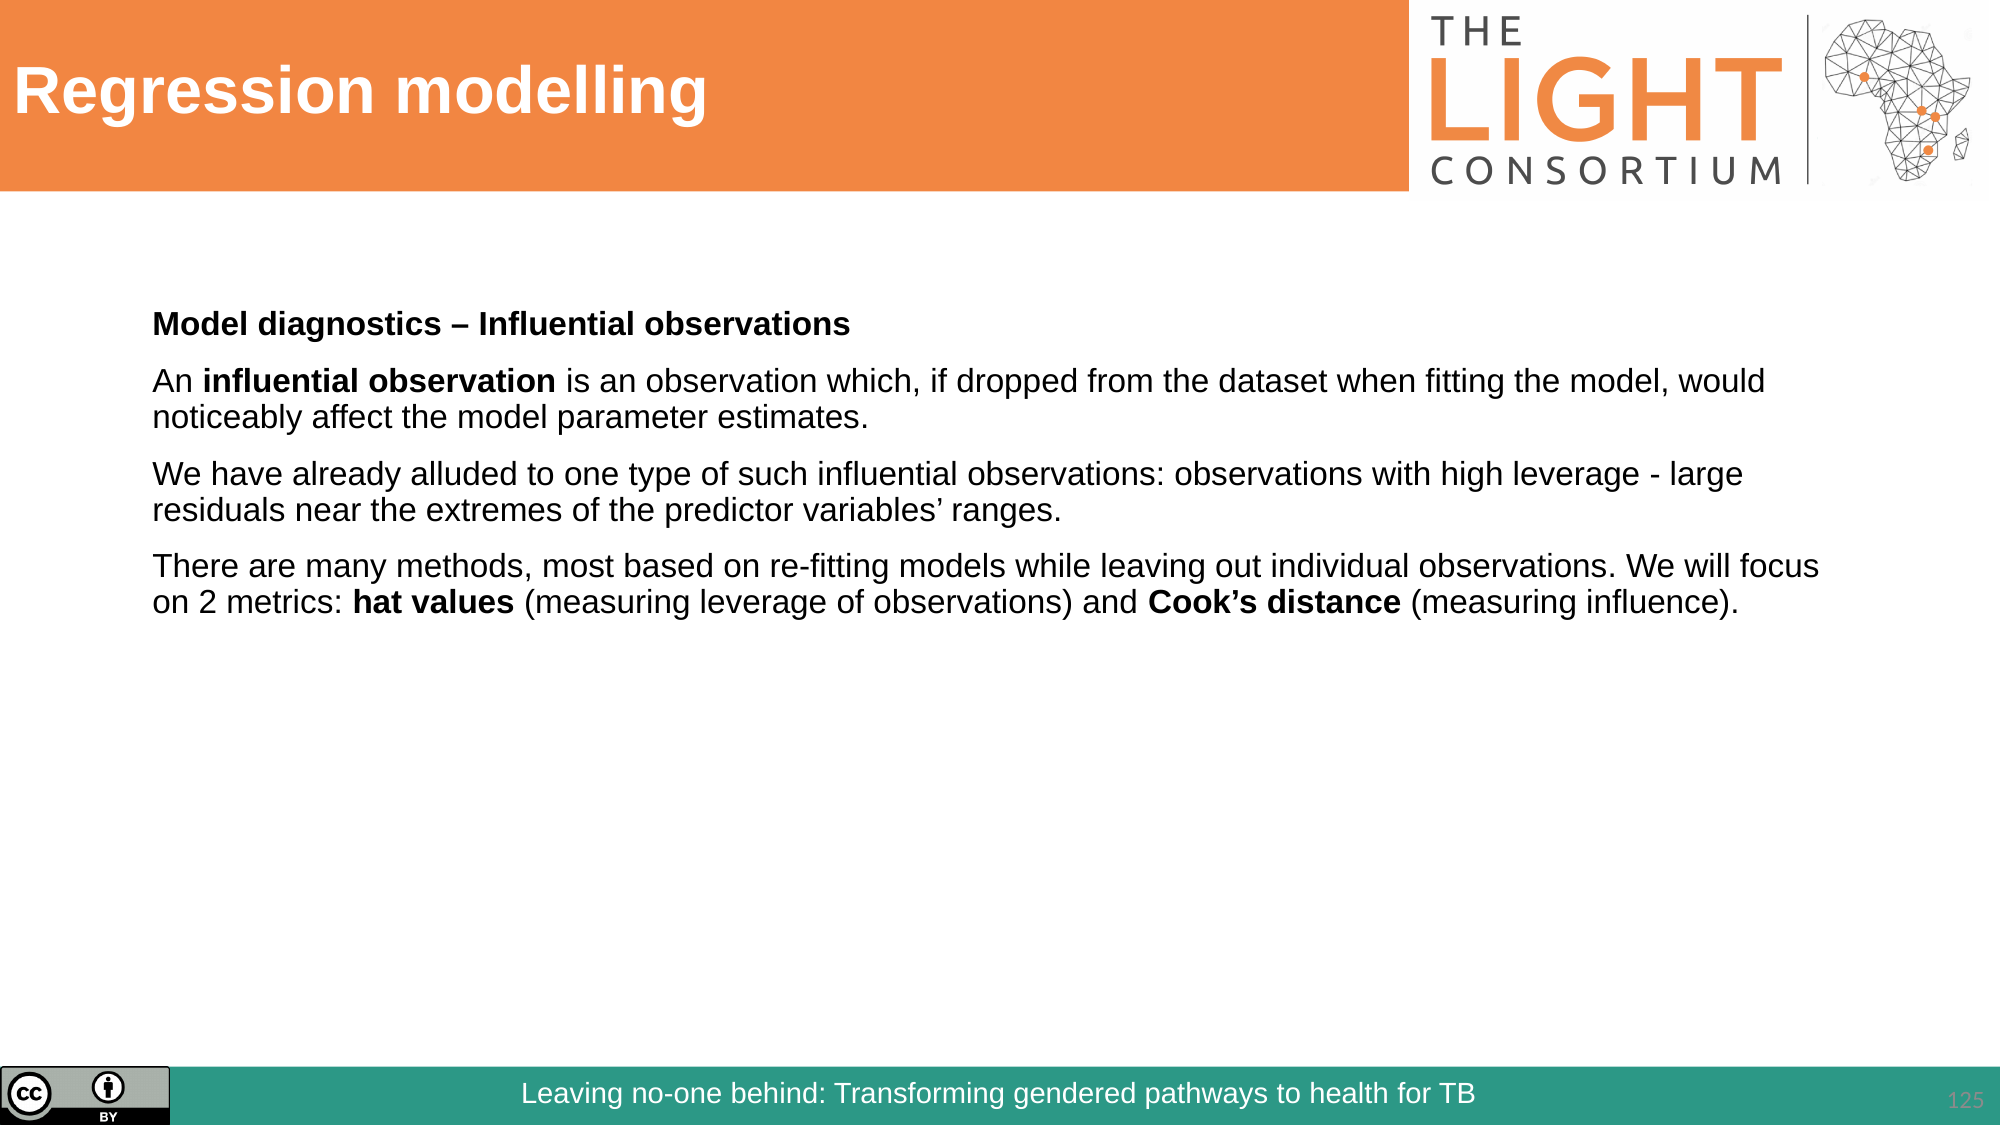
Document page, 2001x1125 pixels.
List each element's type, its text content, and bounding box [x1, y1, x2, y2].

title Regression modelling [0, 0, 1410, 192]
list Model diagnostics – Influential observations An influential observation is an observation which, if dropped from the dataset when fitting the model, would noticeably affect the model parameter estimates. We have already alluded to one type of such influential observations: observations with high leverage - large residuals near the extremes of the predictor variables’ ranges. There are many methods, most based on re-fitting models while leaving out individual observations. We will focus on 2 metrics: hat values (measuring leverage of observations) and Cook’s distance (measuring influence). [137, 299, 1863, 1066]
picture [0, 1066, 170, 1125]
picture [1409, 0, 1989, 201]
slide_number ‹#› [1550, 1073, 2000, 1125]
